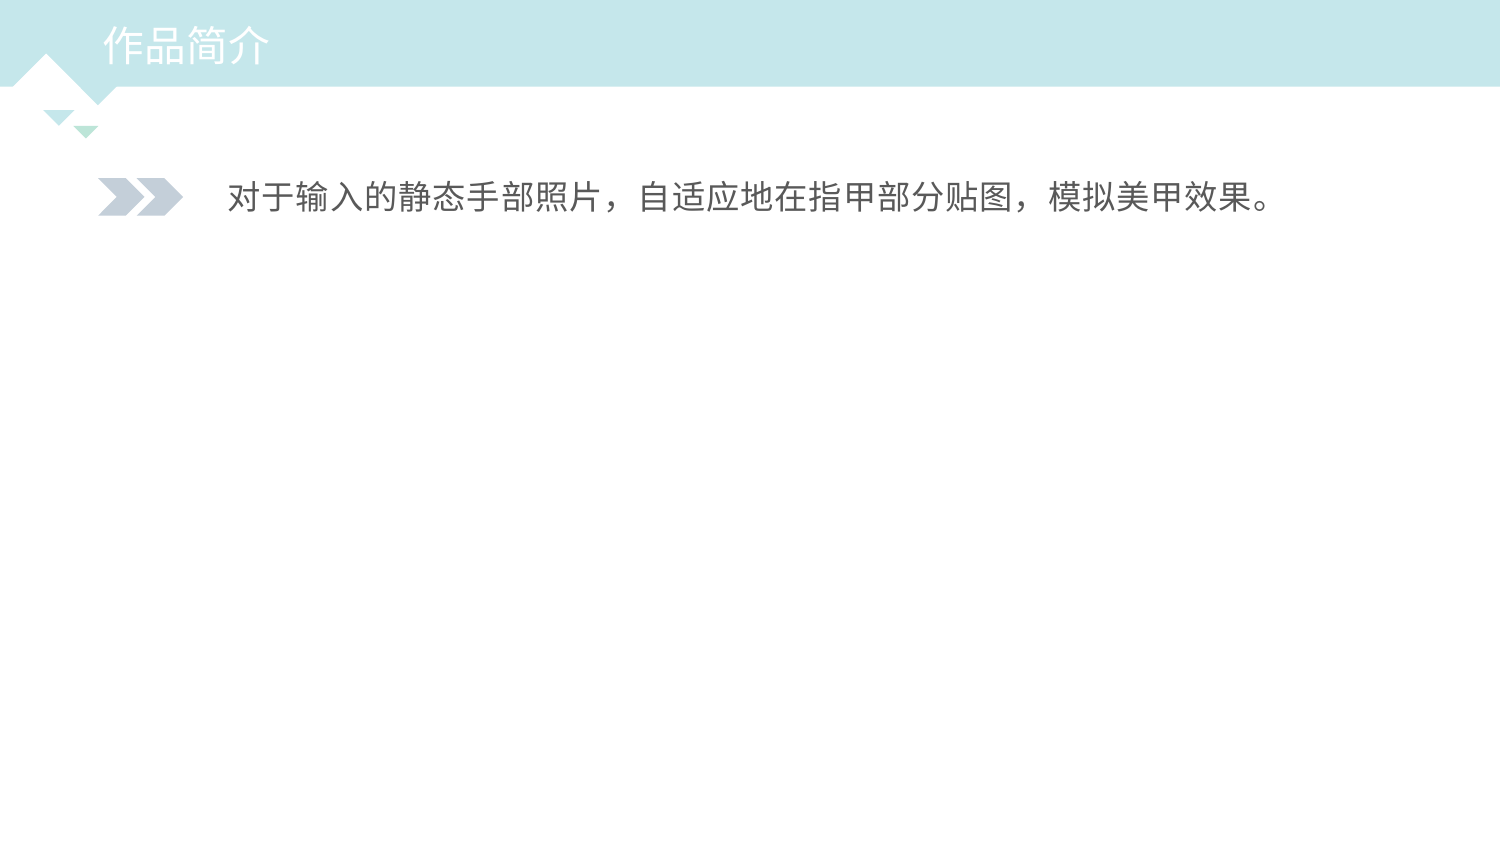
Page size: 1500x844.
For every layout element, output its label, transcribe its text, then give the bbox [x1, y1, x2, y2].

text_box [97, 168, 1270, 225]
text_box 作品简介 [88, 12, 508, 78]
